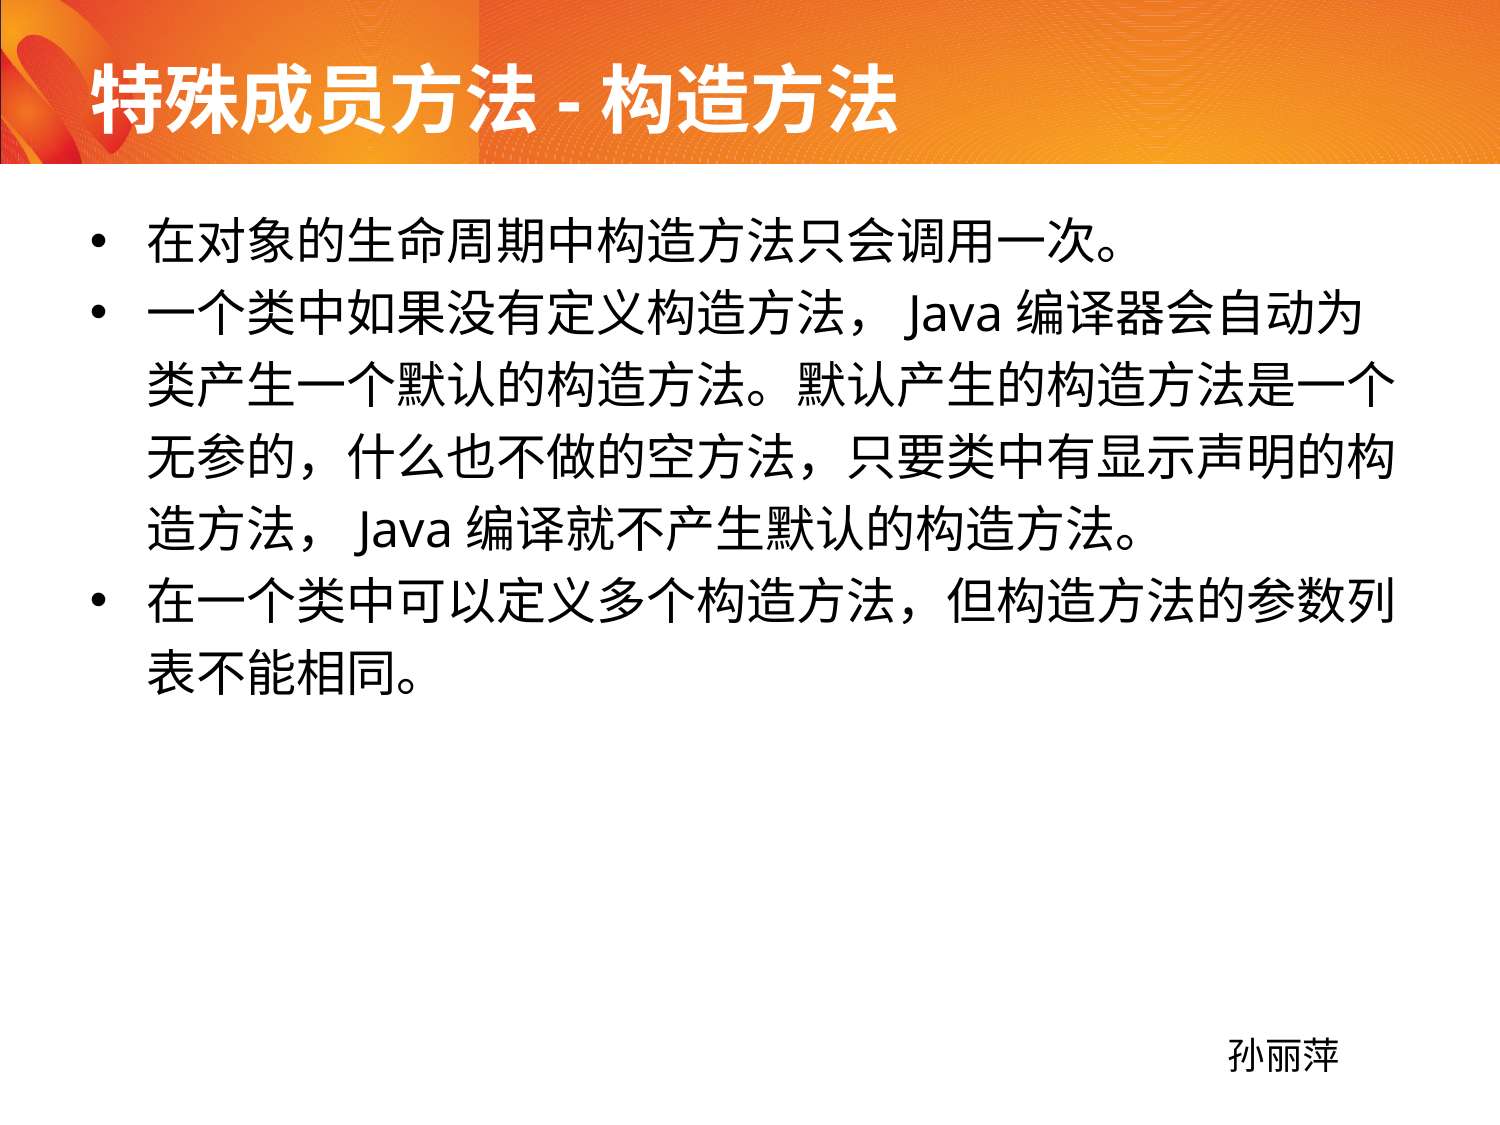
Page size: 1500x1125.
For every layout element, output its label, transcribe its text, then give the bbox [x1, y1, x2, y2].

list 在对象的生命周期中构造方法只会调用一次。 一个类中如果没有定义构造方法，Java编译器会自动为类产生一个默认的构造方法。默认产生的构造方法是一个无参的，什么也不做的空方法，只要类中有显示声明的构造方法，Java编译就不产生默认的构造方法。 在一个类中可以定义多个构造方法，但构造方法的参数列表不能相同。 [75, 190, 1425, 1005]
title 特殊成员方法-构造方法 [75, 45, 1425, 167]
picture [0, 0, 1500, 164]
